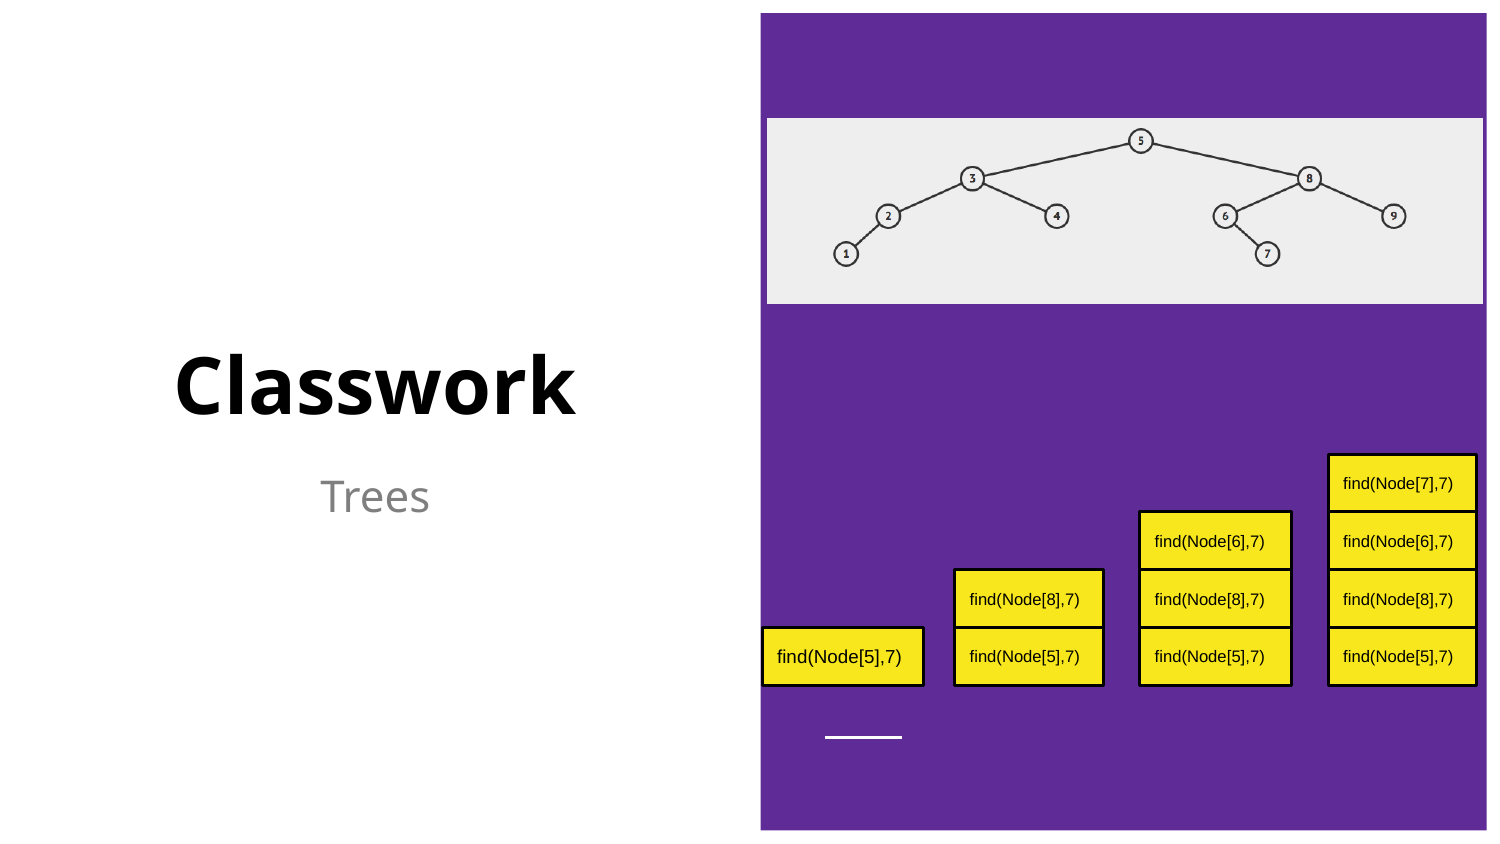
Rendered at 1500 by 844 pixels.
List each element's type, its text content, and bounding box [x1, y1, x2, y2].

text_box find(Node[5],7) [954, 628, 1104, 686]
text_box find(Node[5],7) [1328, 628, 1477, 686]
title Classwork [43, 193, 708, 446]
text_box find(Node[8],7) [1139, 570, 1292, 628]
text_box find(Node[6],7) [1139, 511, 1292, 570]
picture [767, 118, 1483, 304]
text_box find(Node[5],7) [762, 627, 924, 686]
text_box find(Node[8],7) [1328, 570, 1477, 628]
text_box find(Node[8],7) [954, 569, 1104, 628]
text_box find(Node[6],7) [1328, 512, 1477, 570]
subtitle Trees [43, 454, 708, 675]
text_box find(Node[5],7) [1139, 628, 1292, 686]
text_box find(Node[7],7) [1328, 454, 1477, 512]
